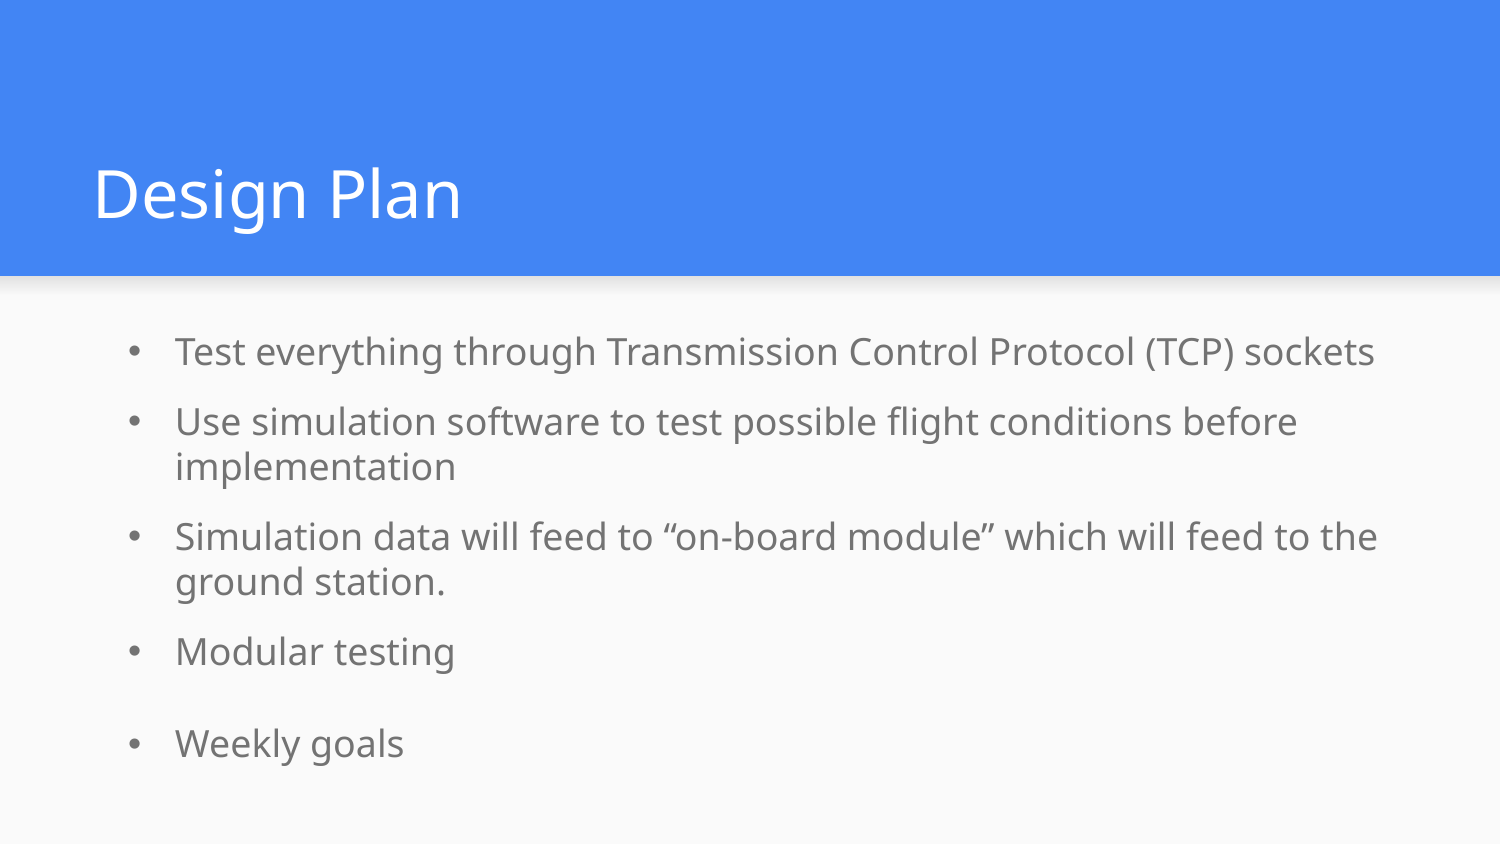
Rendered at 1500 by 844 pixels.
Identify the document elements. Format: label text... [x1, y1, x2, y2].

title Design Plan [77, 121, 1427, 248]
list Test everything through Transmission Control Protocol (TCP) sockets Use simulation software to test possible flight conditions before implementation Simulation data will feed to “on-board module” which will feed to the ground station. Modular testing Weekly goals [75, 313, 1425, 798]
